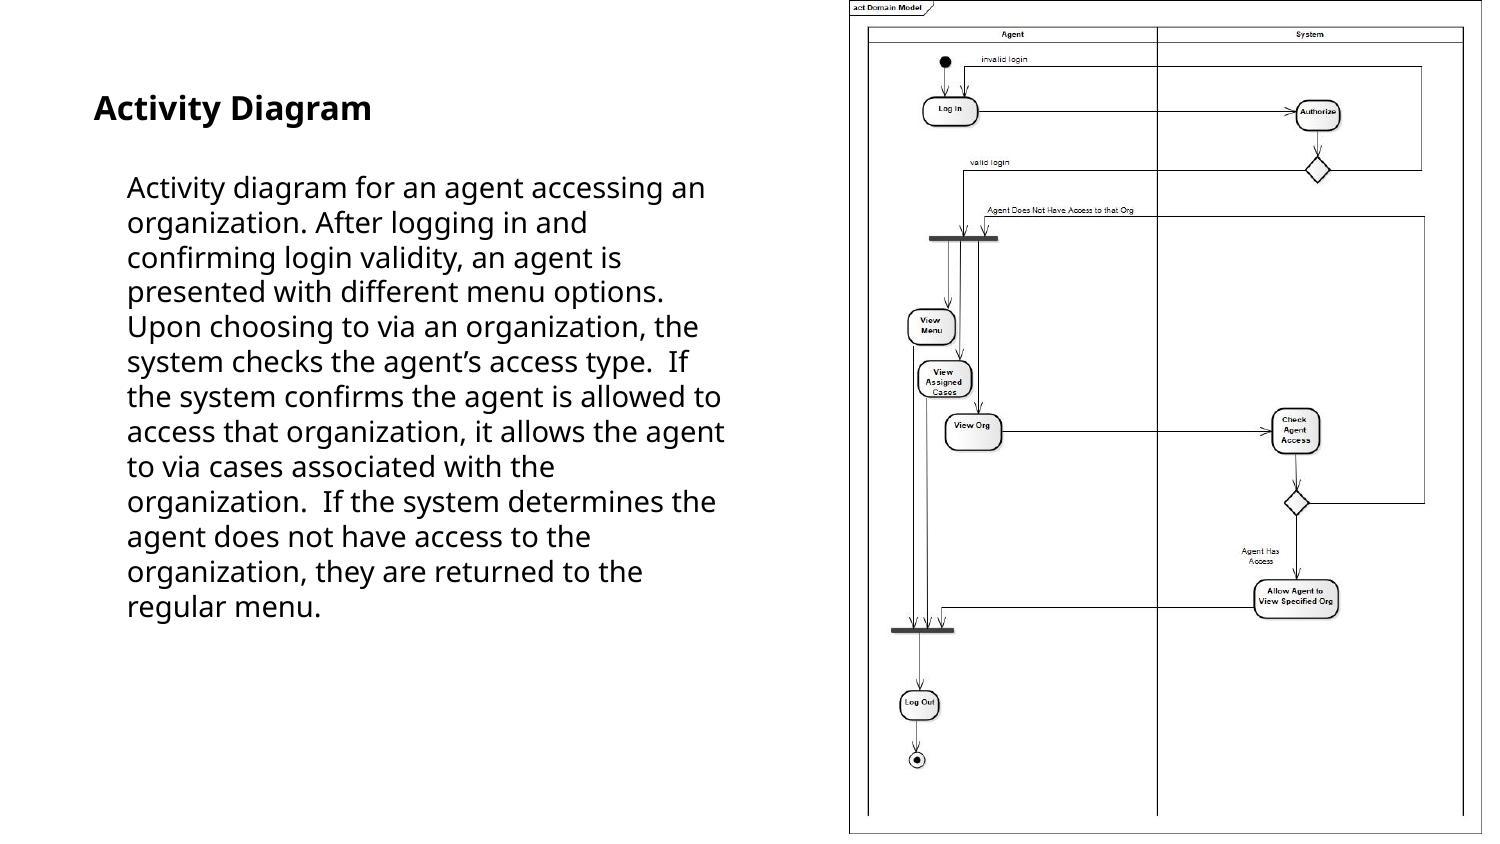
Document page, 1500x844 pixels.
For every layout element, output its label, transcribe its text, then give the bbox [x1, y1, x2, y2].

picture [848, 0, 1482, 834]
text_box Activity Diagram [78, 72, 640, 143]
text_box Activity diagram for an agent accessing an organization. After logging in and confirming login validity, an agent is presented with different menu options. Upon choosing to via an organization, the system checks the agent’s access type. If the system confirms the agent is allowed to access that organization, it allows the agent to via cases associated with the organization. If the system determines the agent does not have access to the organization, they are returned to the regular menu. [111, 153, 745, 639]
